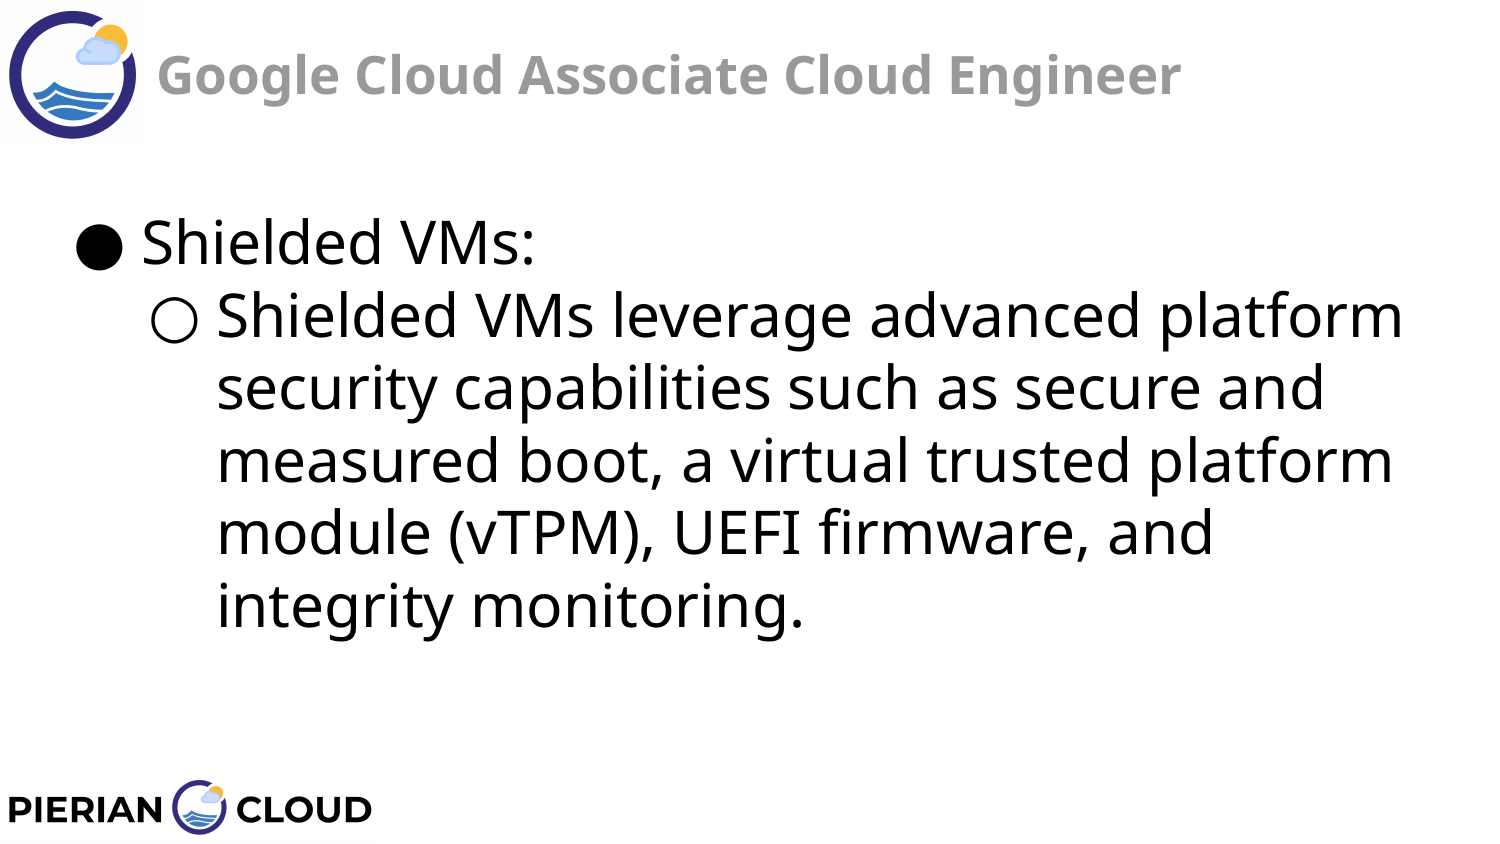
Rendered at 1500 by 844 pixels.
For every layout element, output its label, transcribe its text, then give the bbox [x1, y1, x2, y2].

picture [0, 0, 142, 146]
subtitle Shielded VMs: Shielded VMs leverage advanced platform security capabilities such as secure and measured boot, a virtual trusted platform module (vTPM), UEFI firmware, and integrity monitoring. [51, 189, 1476, 750]
title Google Cloud Associate Cloud Engineer [146, 25, 1420, 120]
picture [0, 758, 375, 844]
